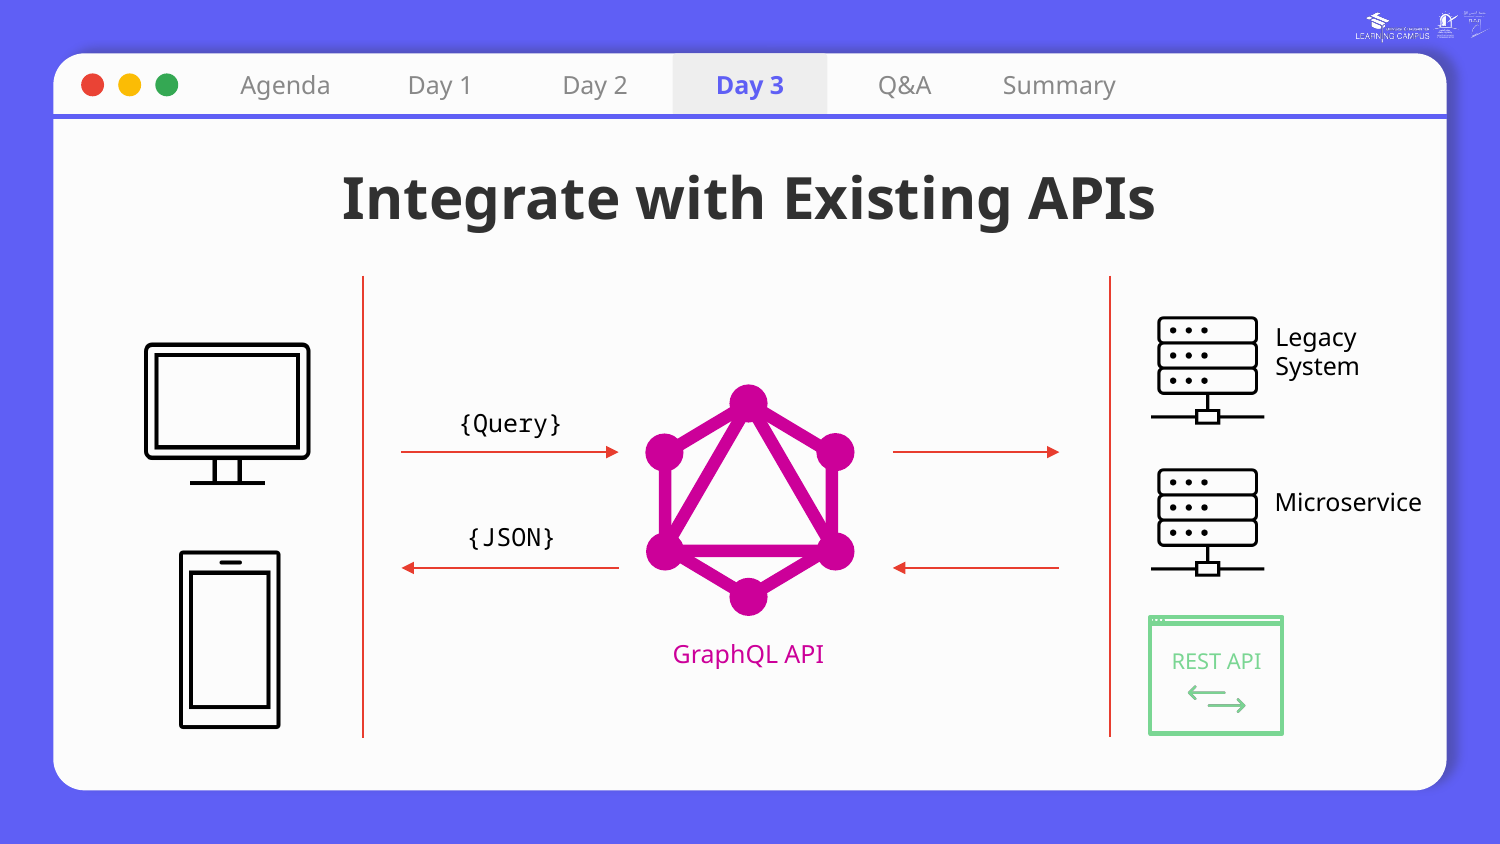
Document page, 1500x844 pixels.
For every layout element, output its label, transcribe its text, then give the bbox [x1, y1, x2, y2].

text_box {JSON} [451, 514, 572, 559]
text_box Day 3 [672, 53, 827, 114]
picture [1353, 11, 1490, 44]
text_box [645, 384, 855, 677]
title Integrate with Existing APIs [116, 159, 1383, 248]
picture [132, 542, 328, 738]
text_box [80, 73, 179, 97]
text_box Day 1 [363, 53, 518, 114]
text_box Legacy System [1288, 313, 1376, 389]
text_box {Query} [443, 400, 578, 445]
text_box Q&A [827, 53, 982, 114]
list GraphQL Syntax [1347, 9, 1496, 52]
text_box Day 2 [517, 53, 672, 114]
picture [126, 313, 328, 514]
text_box Microservice [1288, 478, 1438, 524]
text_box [1150, 616, 1283, 734]
text_box Agenda [208, 53, 364, 114]
picture [1132, 446, 1283, 597]
picture [1132, 293, 1283, 445]
text_box Summary [982, 53, 1137, 114]
